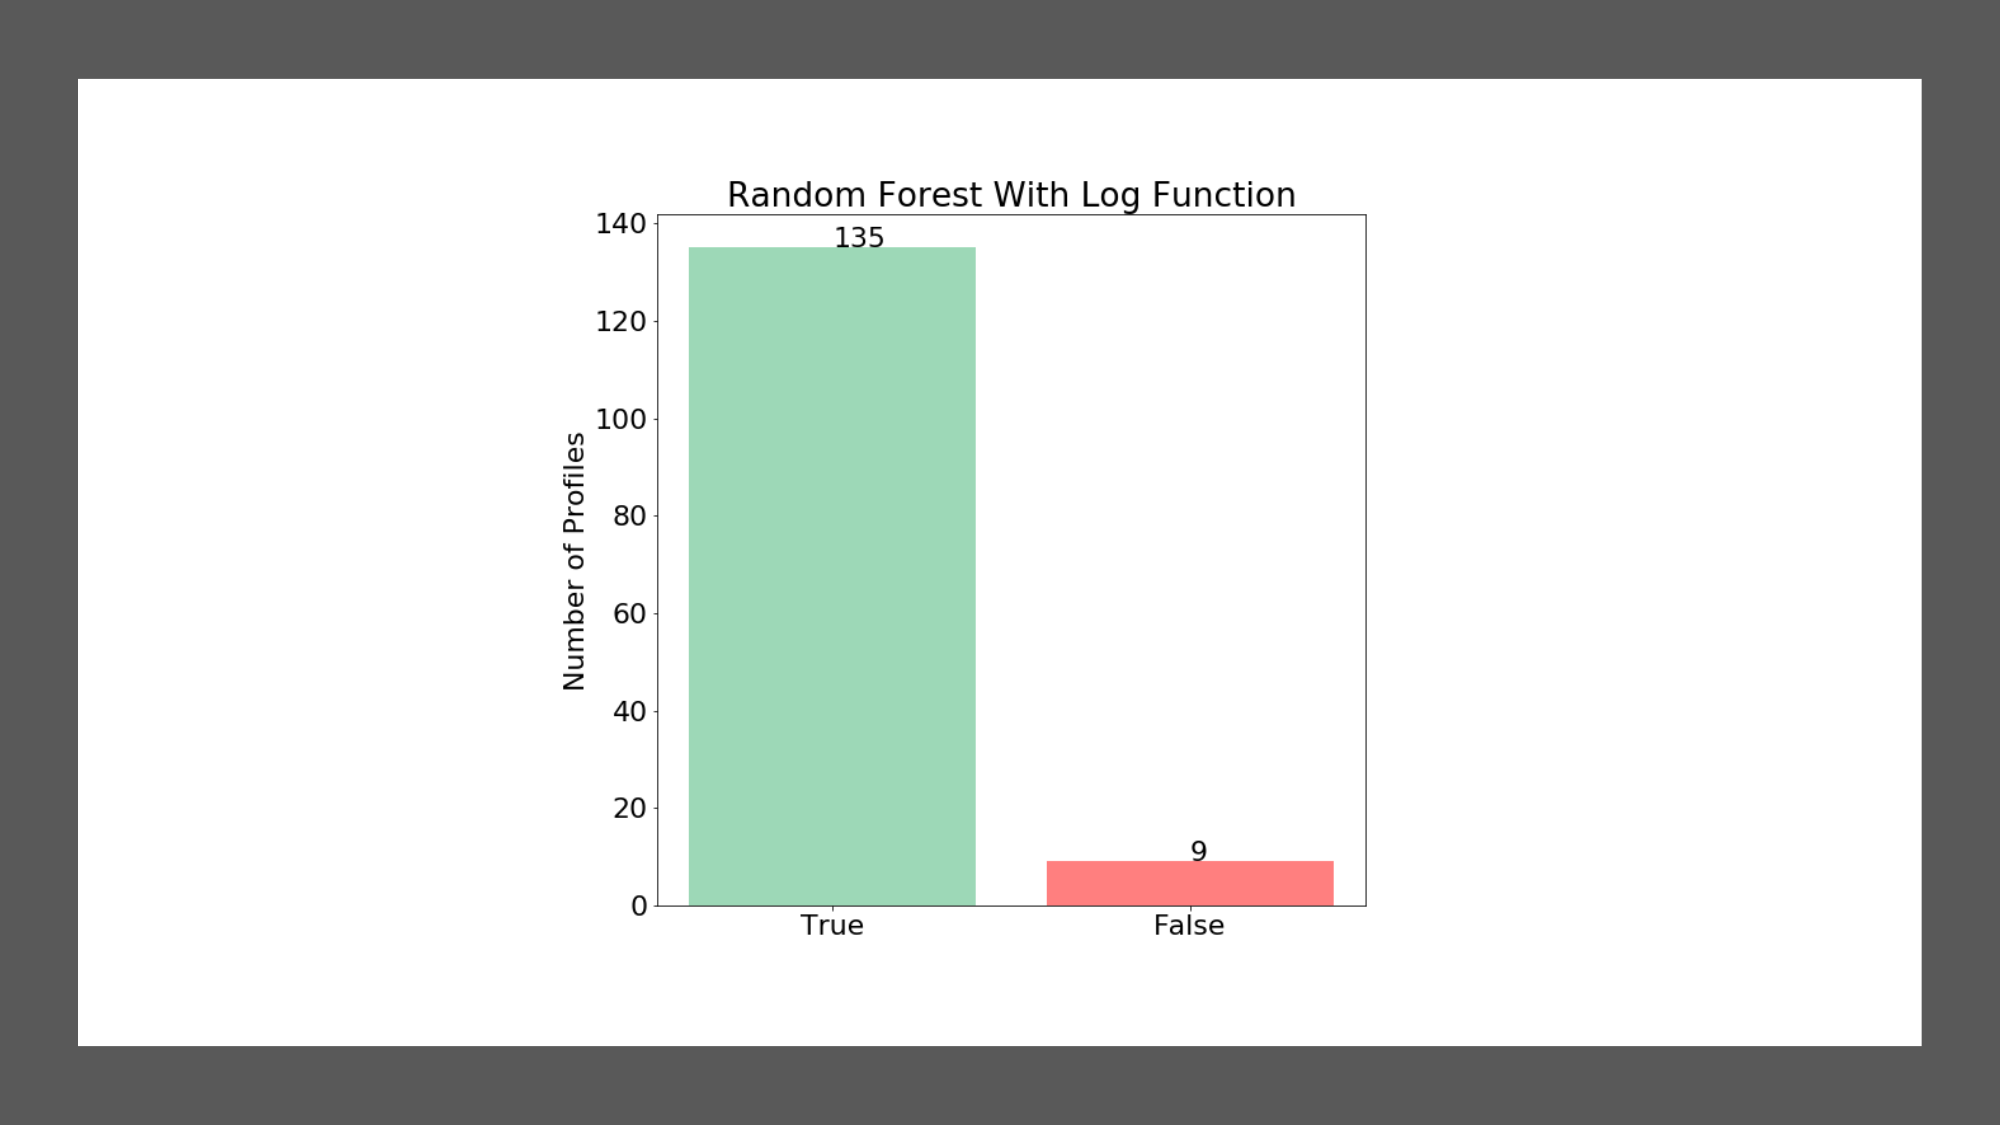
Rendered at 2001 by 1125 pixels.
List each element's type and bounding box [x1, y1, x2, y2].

picture [543, 105, 1457, 1020]
text_box [77, 78, 1923, 1047]
text_box [0, 0, 2000, 1125]
